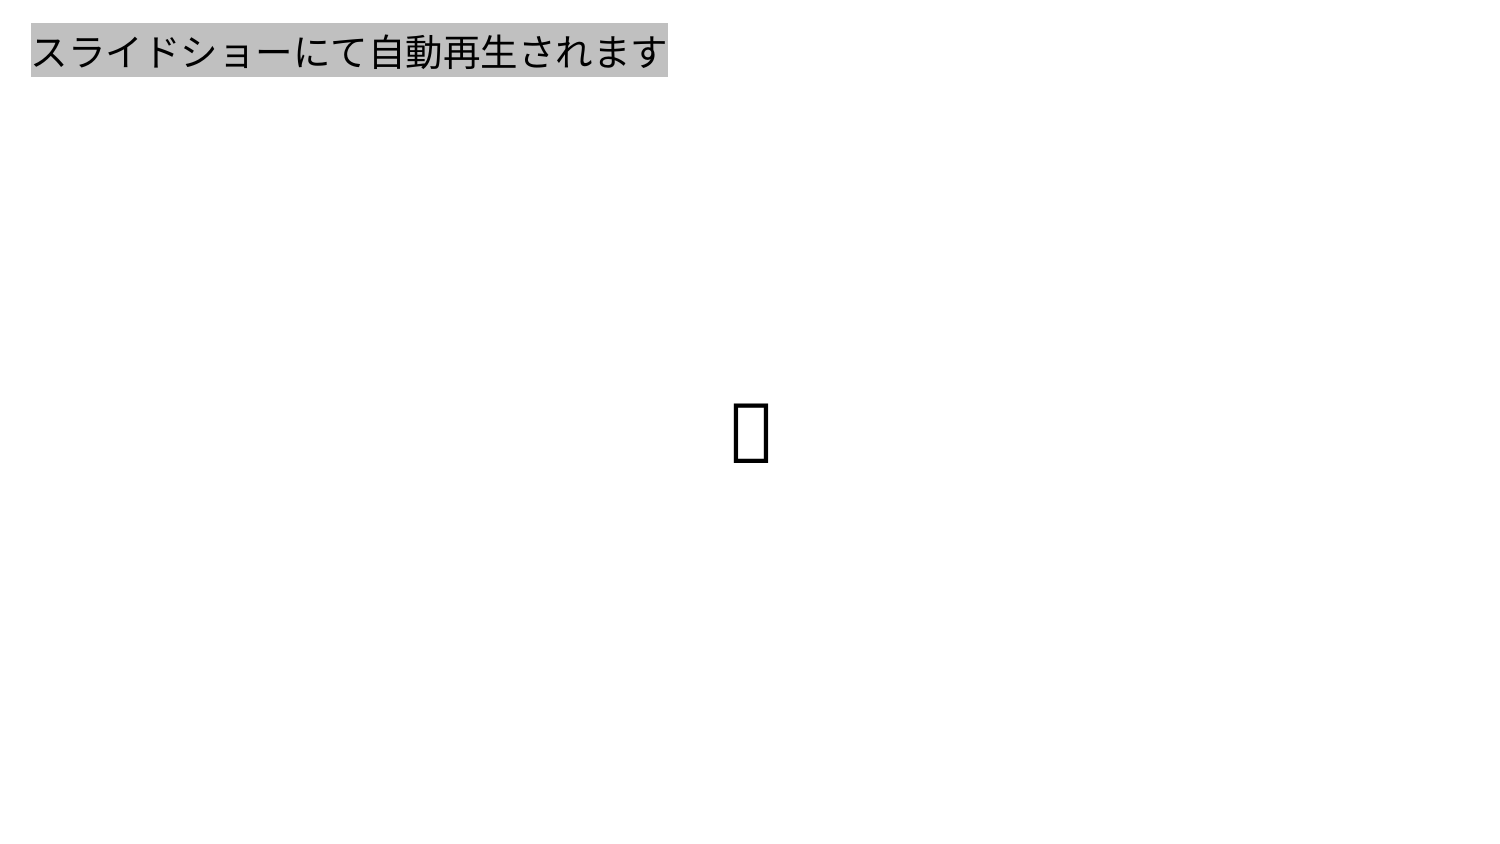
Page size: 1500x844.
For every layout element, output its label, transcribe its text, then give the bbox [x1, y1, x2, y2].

text_box スライドショーにて自動再生されます [15, 21, 684, 82]
text_box ➕ [671, 362, 832, 497]
